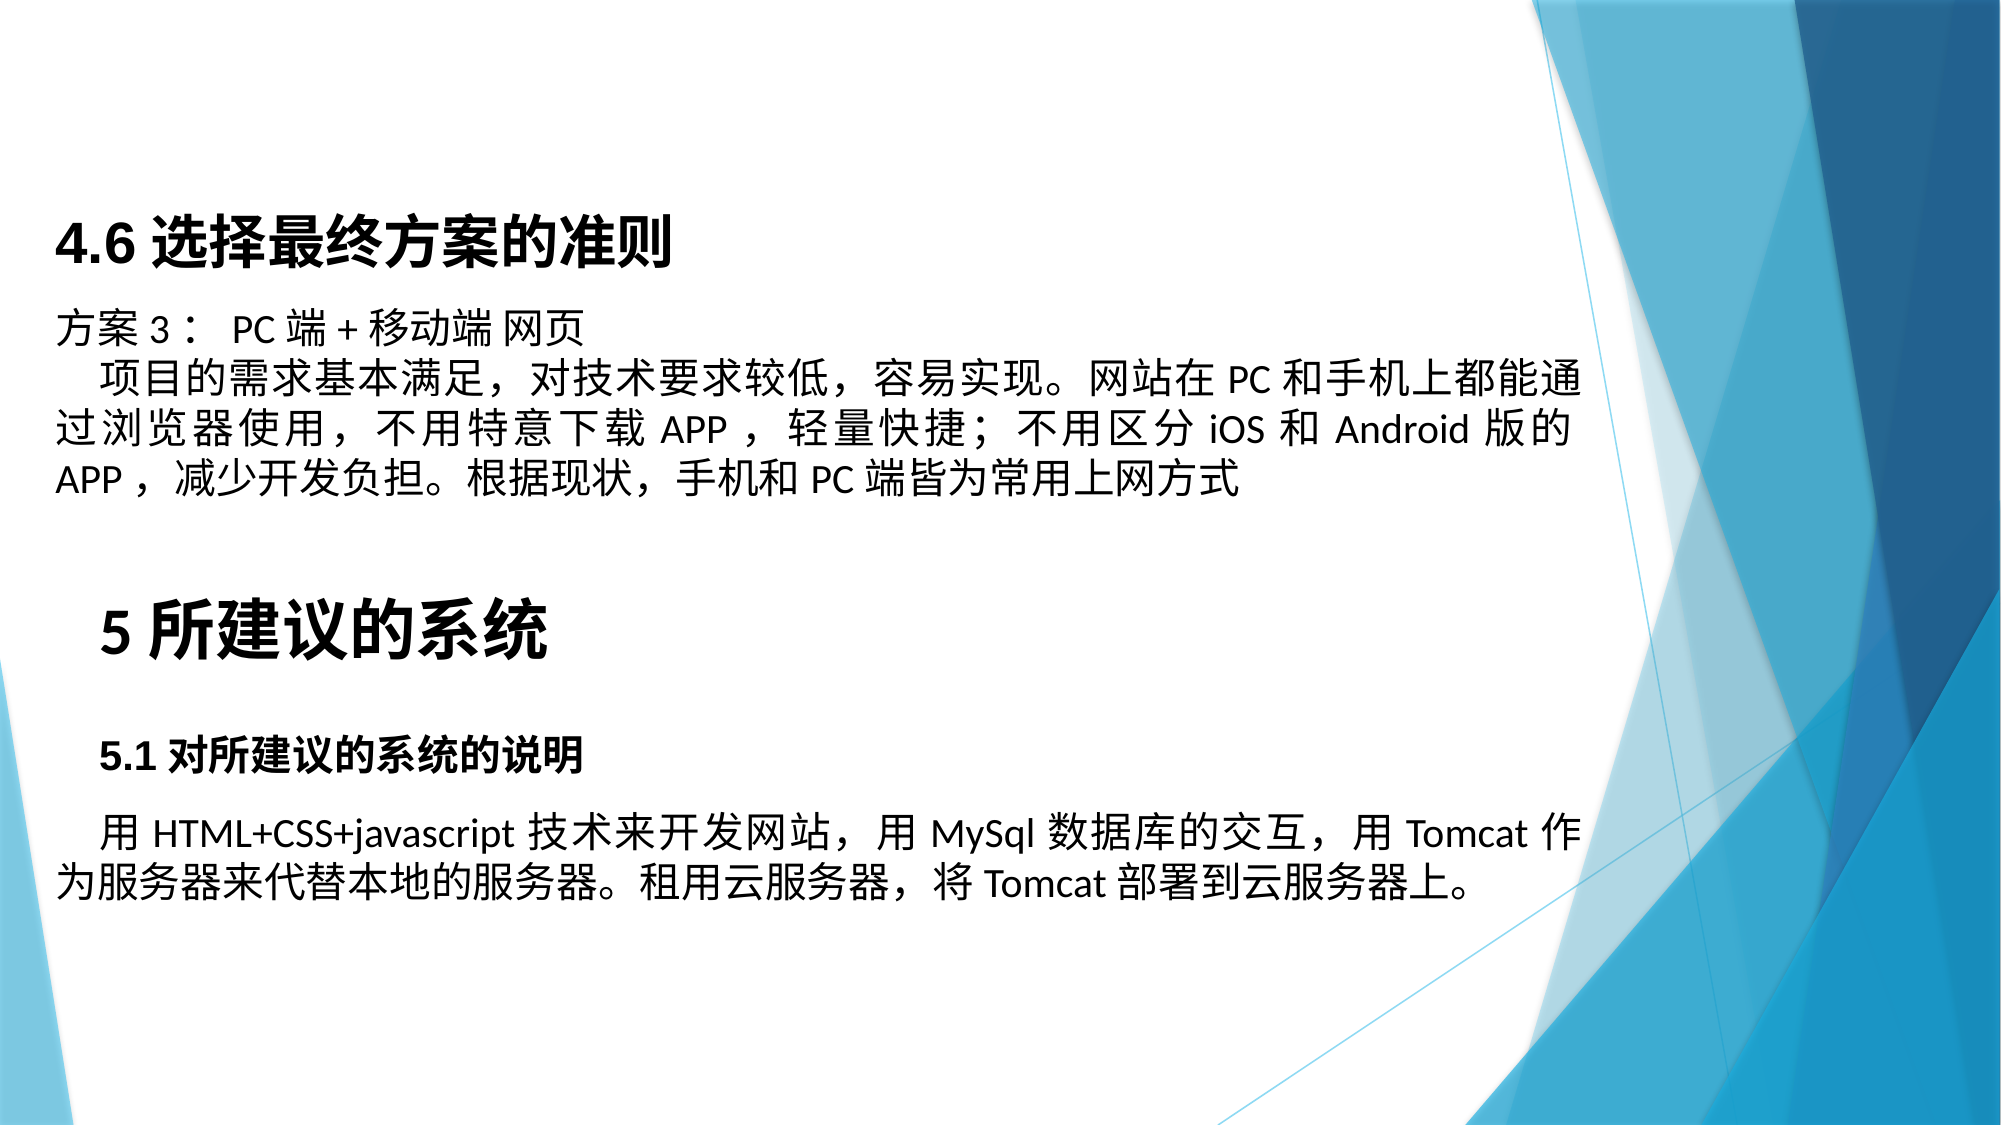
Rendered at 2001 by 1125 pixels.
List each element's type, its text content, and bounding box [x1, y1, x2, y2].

text_box 4.6选择最终方案的准则 方案3：PC端+移动端 网页 项目的需求基本满足，对技术要求较低，容易实现。网站在PC和手机上都能通过浏览器使用，不用特意下载APP，轻量快捷；不用区分iOS和Android版的APP，减少开发负担。根据现状，手机和PC端皆为常用上网方式 5所建议的系统 5.1对所建议的系统的说明 用HTML+CSS+javascript技术来开发网站，用MySql数据库的交互，用Tomcat作为服务器来代替本地的服务器。租用云服务器，将Tomcat部署到云服务器上。 [40, 98, 1597, 914]
